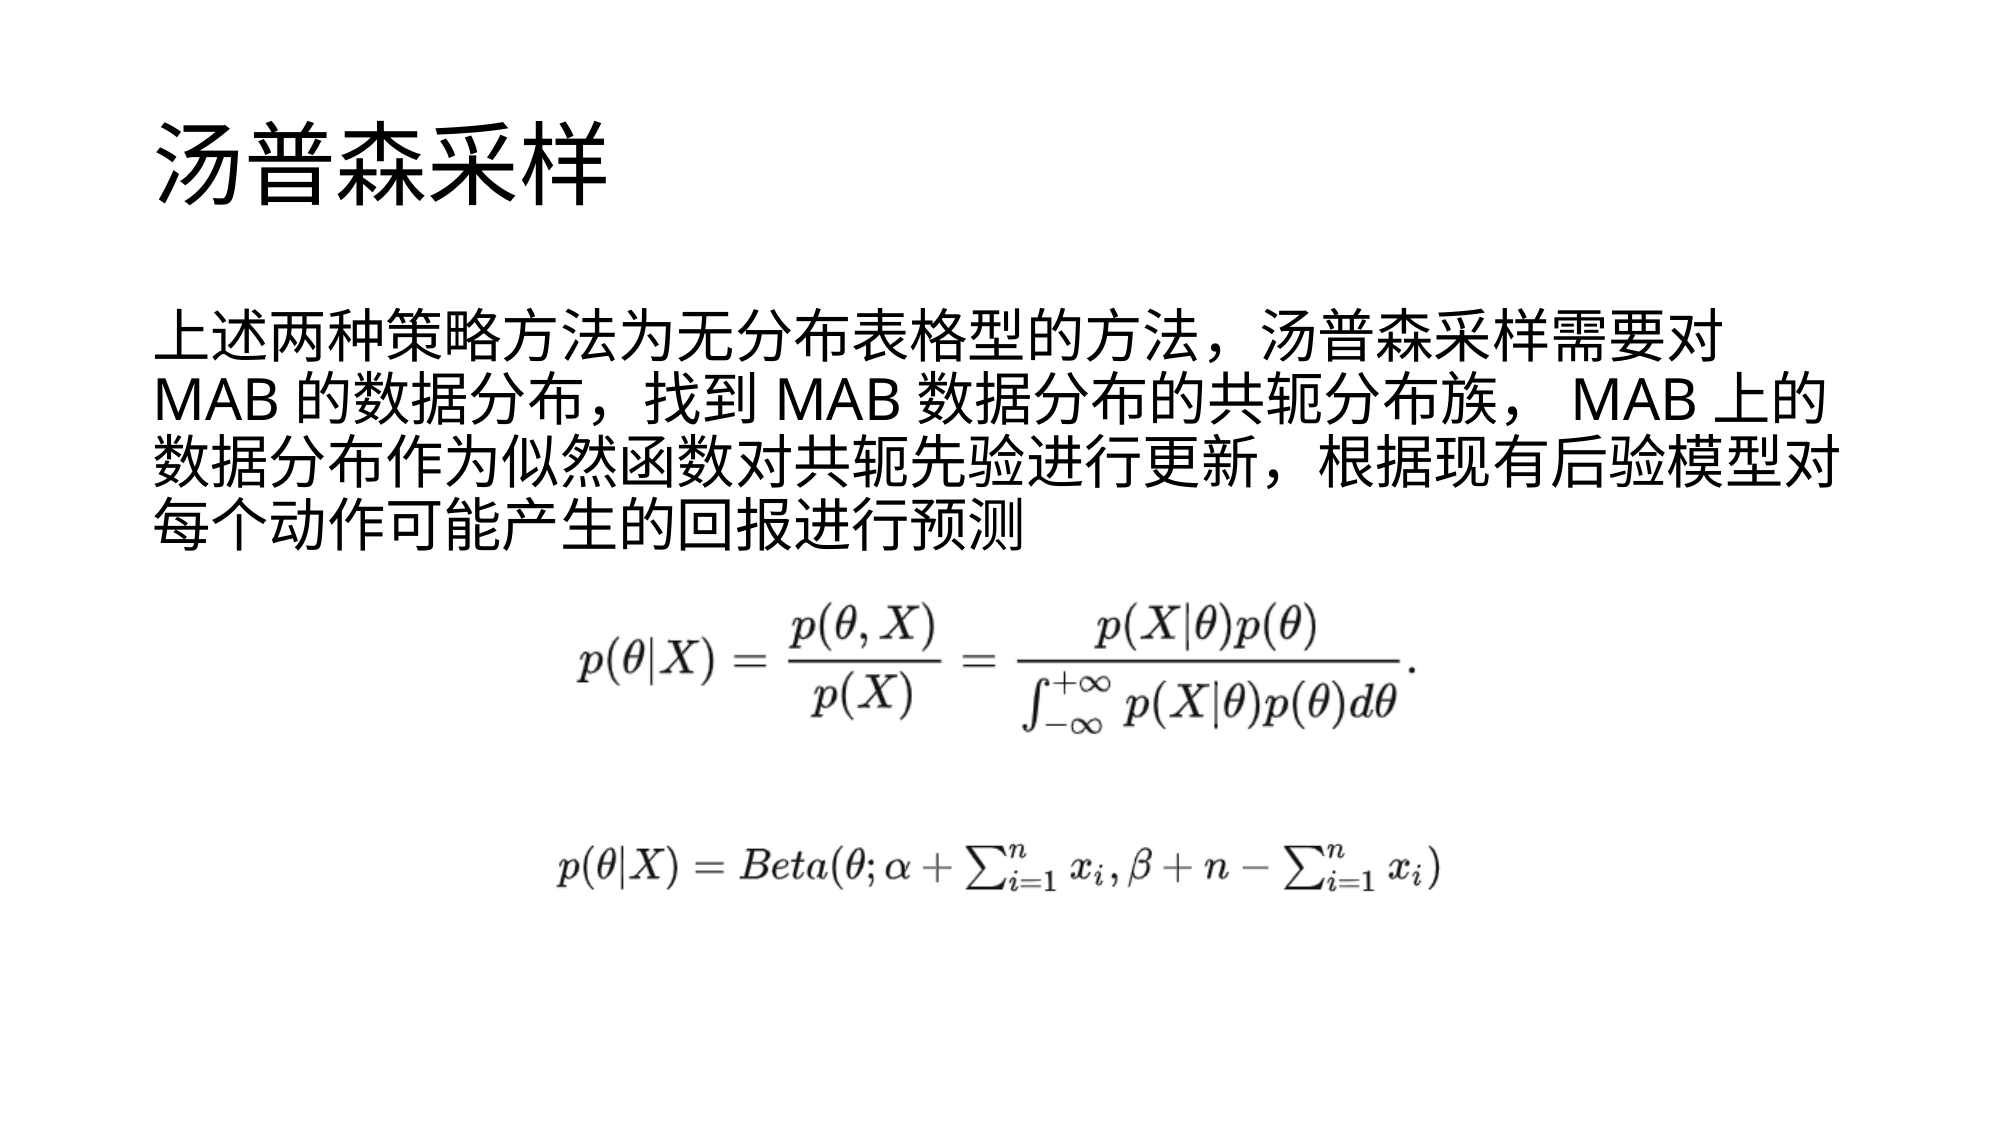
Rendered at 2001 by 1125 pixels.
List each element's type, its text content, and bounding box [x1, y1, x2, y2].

title 汤普森采样 [137, 59, 1863, 278]
list 上述两种策略方法为无分布表格型的方法，汤普森采样需要对MAB的数据分布，找到MAB数据分布的共轭分布族，MAB上的数据分布作为似然函数对共轭先验进行更新，根据现有后验模型对每个动作可能产生的回报进行预测 [137, 299, 1863, 1014]
picture [551, 830, 1449, 897]
picture [545, 562, 1455, 755]
